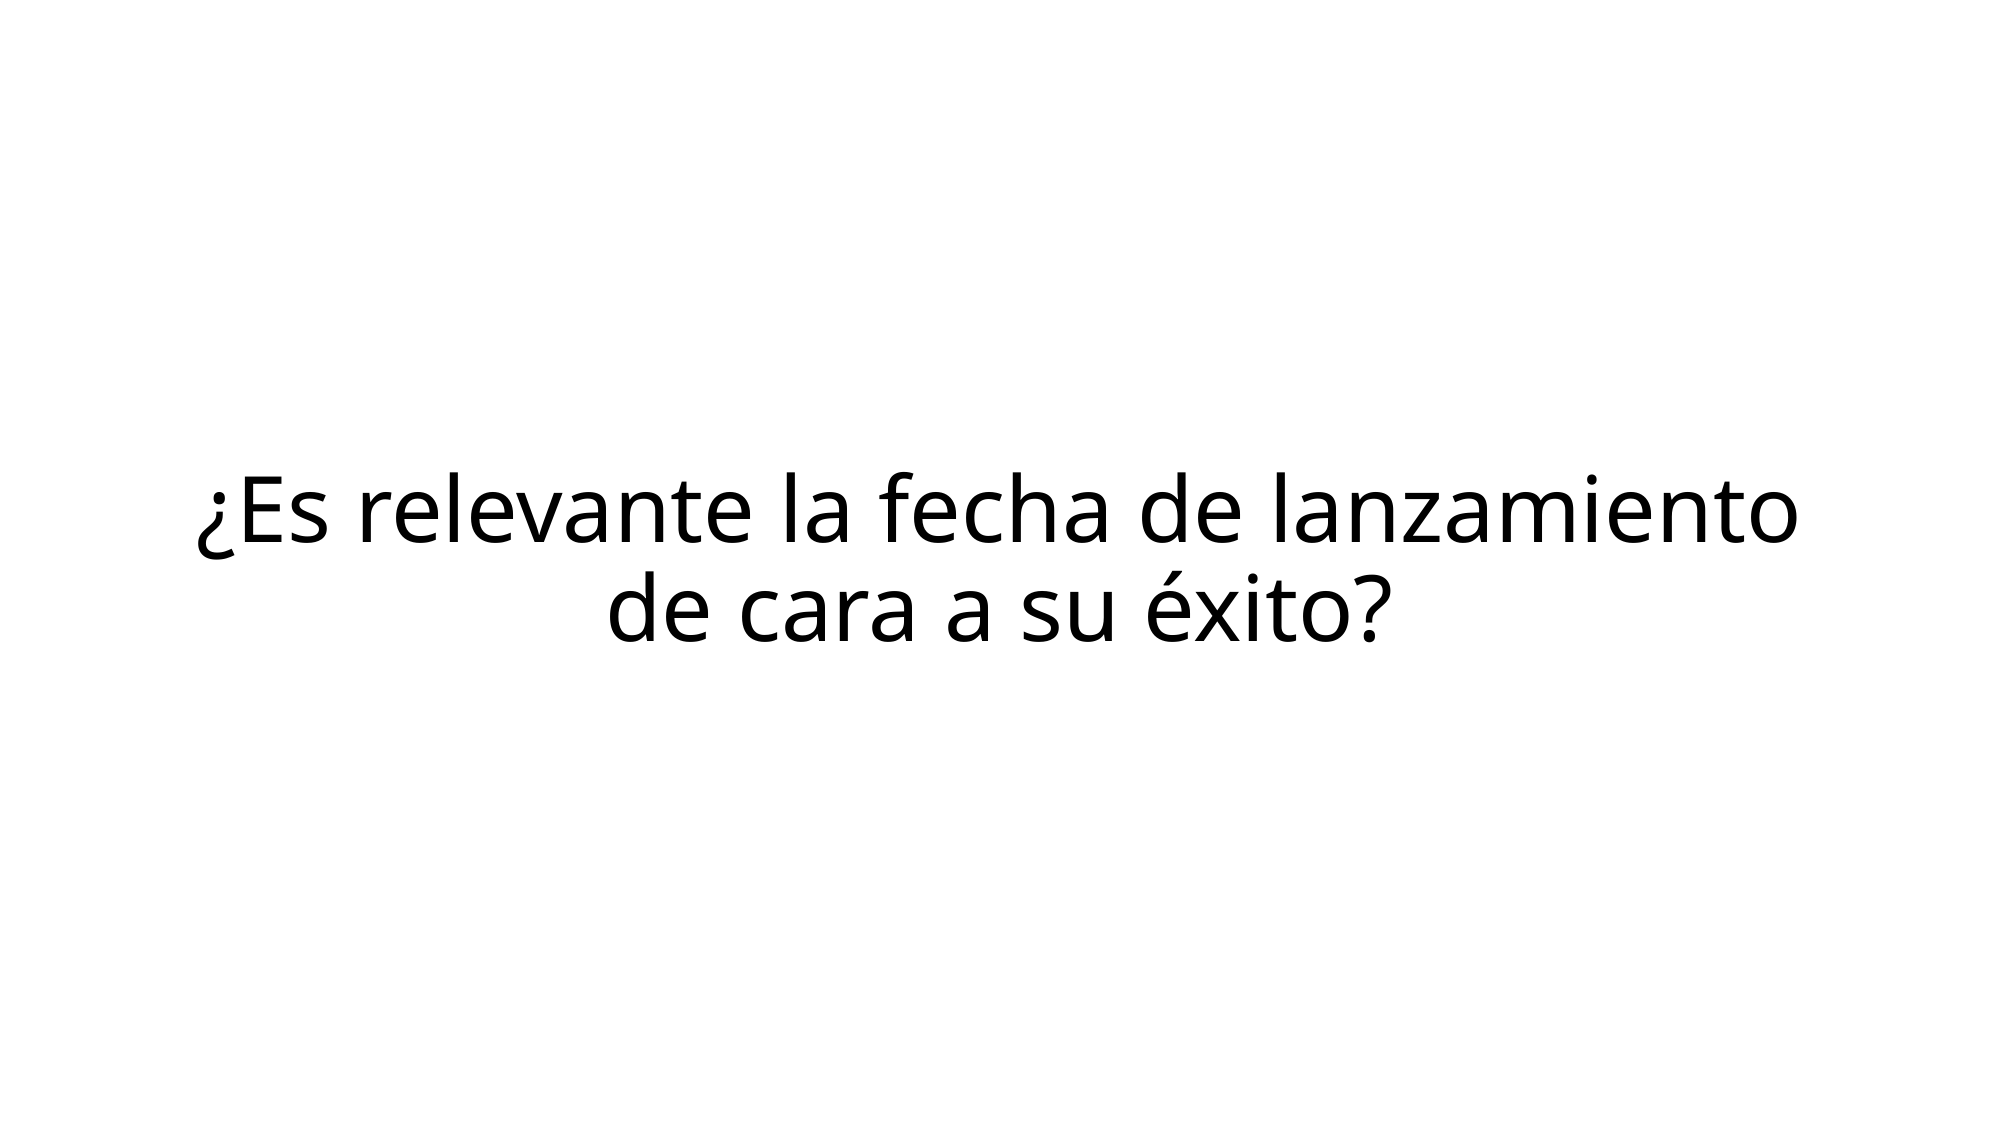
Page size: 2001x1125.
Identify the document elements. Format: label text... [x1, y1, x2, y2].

title ¿Es relevante la fecha de lanzamiento de cara a su éxito? [137, 453, 1863, 672]
